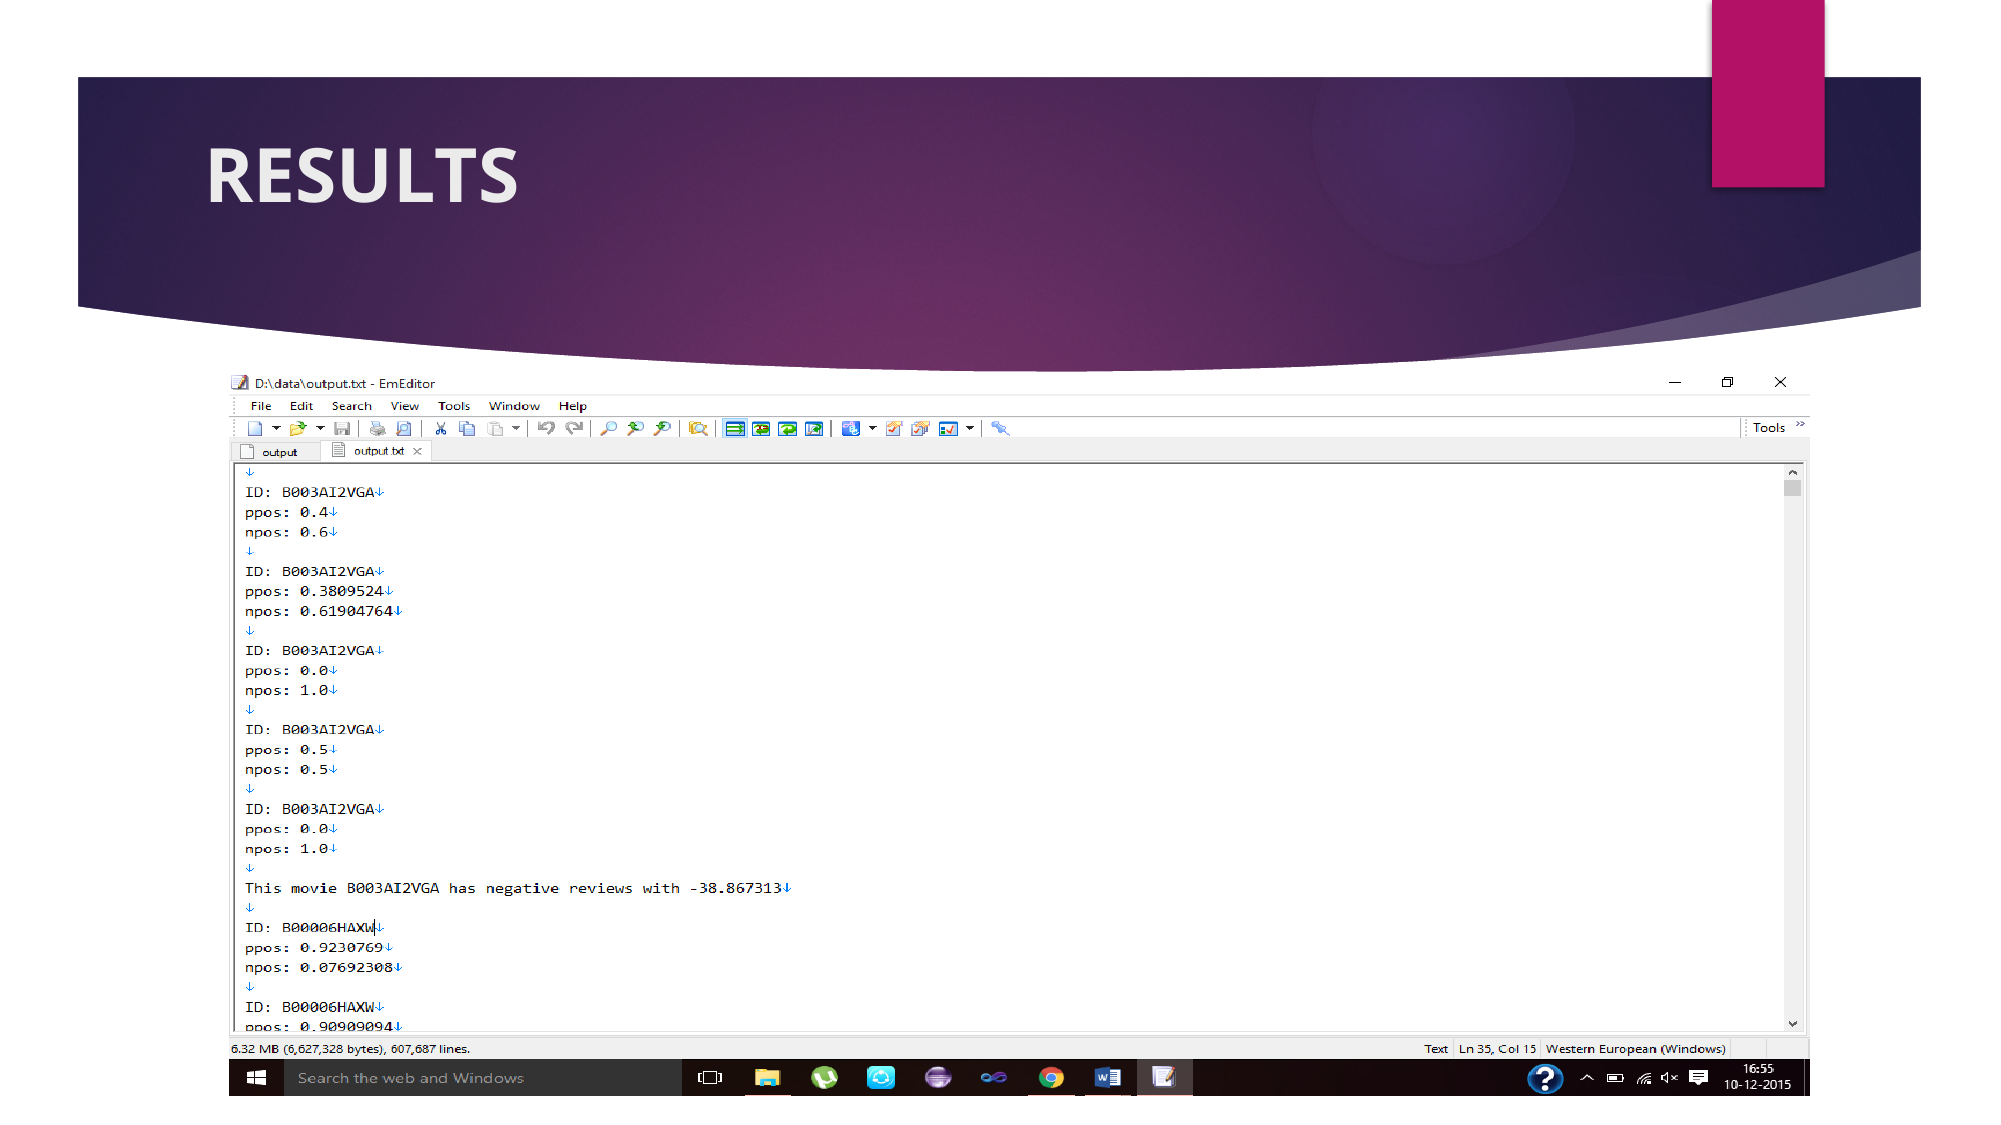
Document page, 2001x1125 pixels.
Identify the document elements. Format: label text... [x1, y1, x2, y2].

title RESULTS [189, 159, 1627, 276]
picture [229, 372, 1810, 1096]
